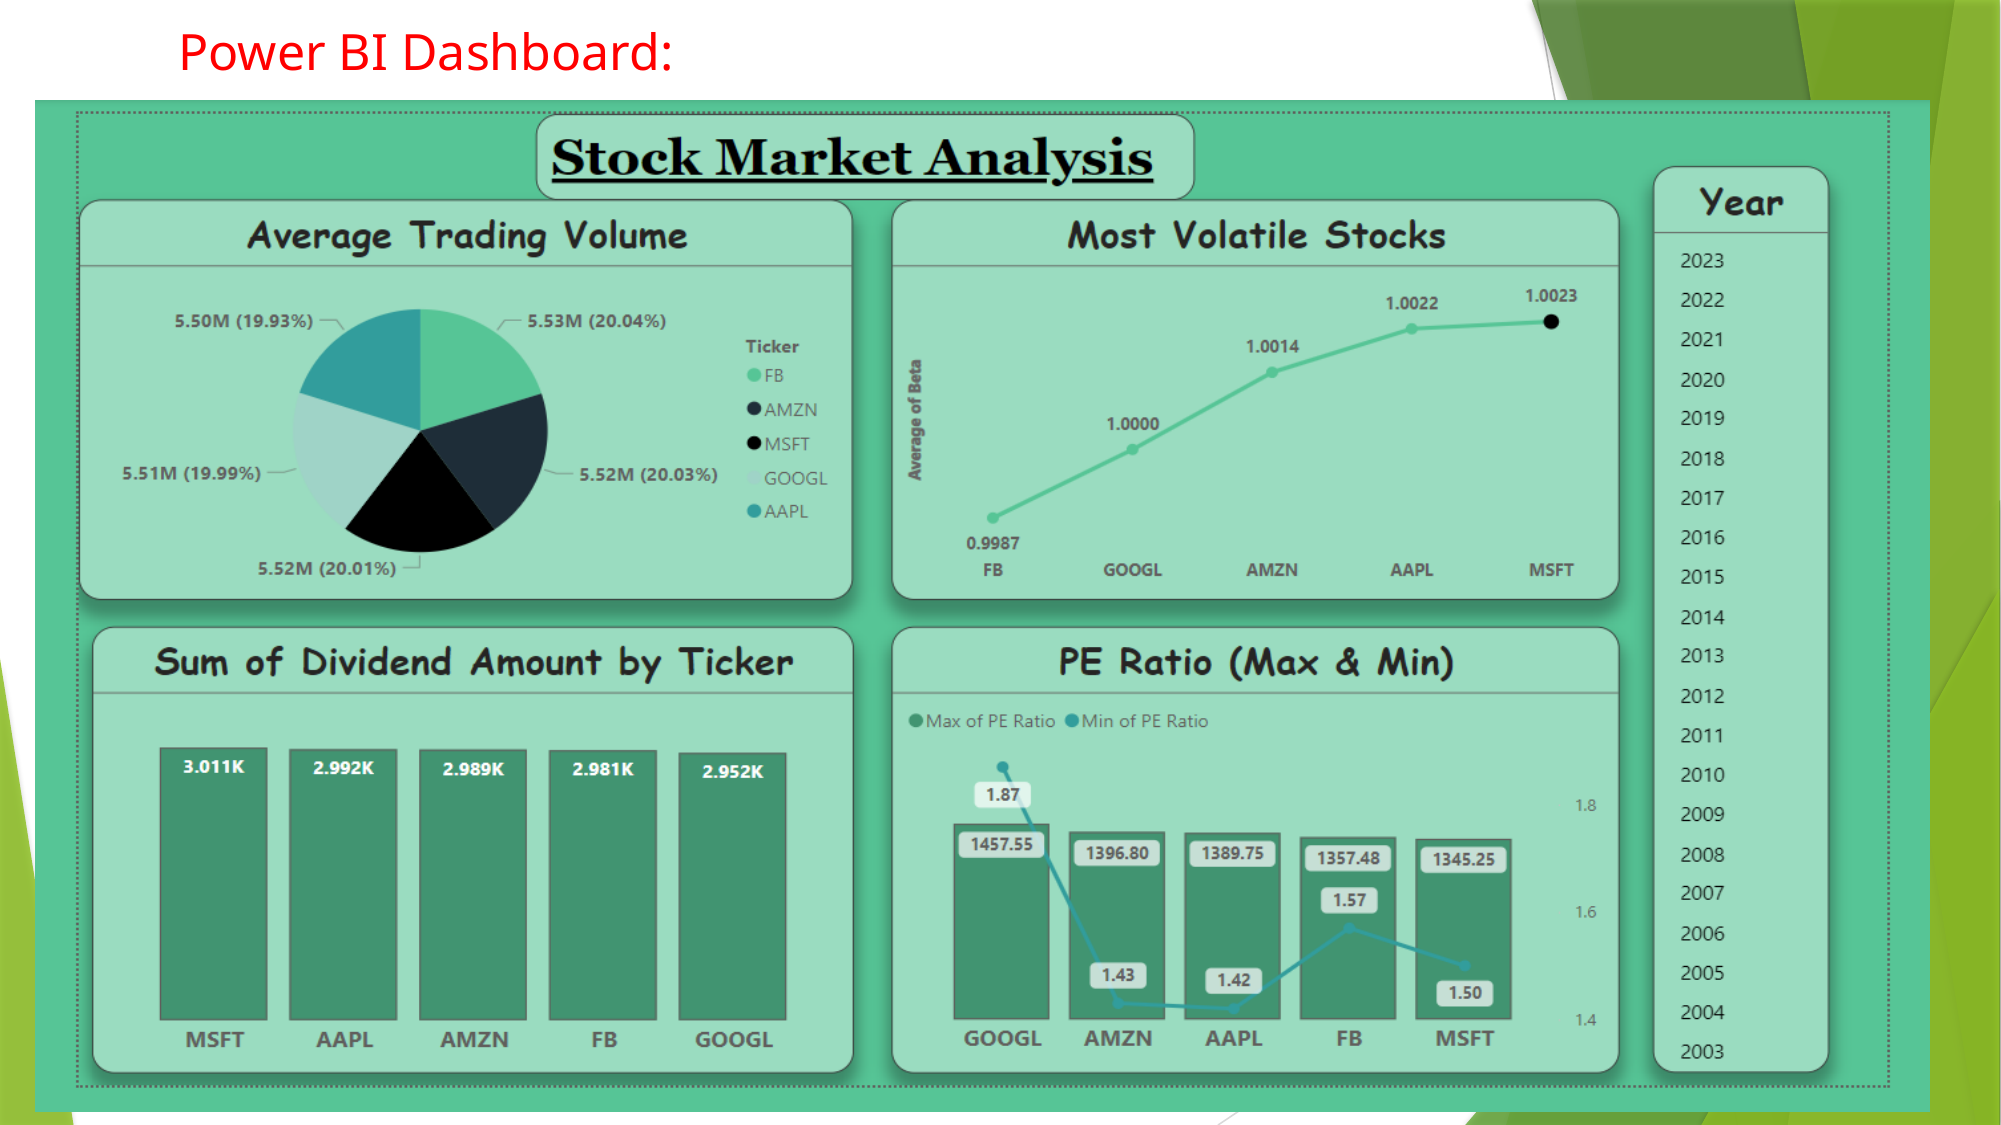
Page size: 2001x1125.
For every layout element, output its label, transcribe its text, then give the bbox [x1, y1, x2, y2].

text_box Power BI Dashboard: [163, 13, 969, 88]
picture [35, 99, 1930, 1113]
